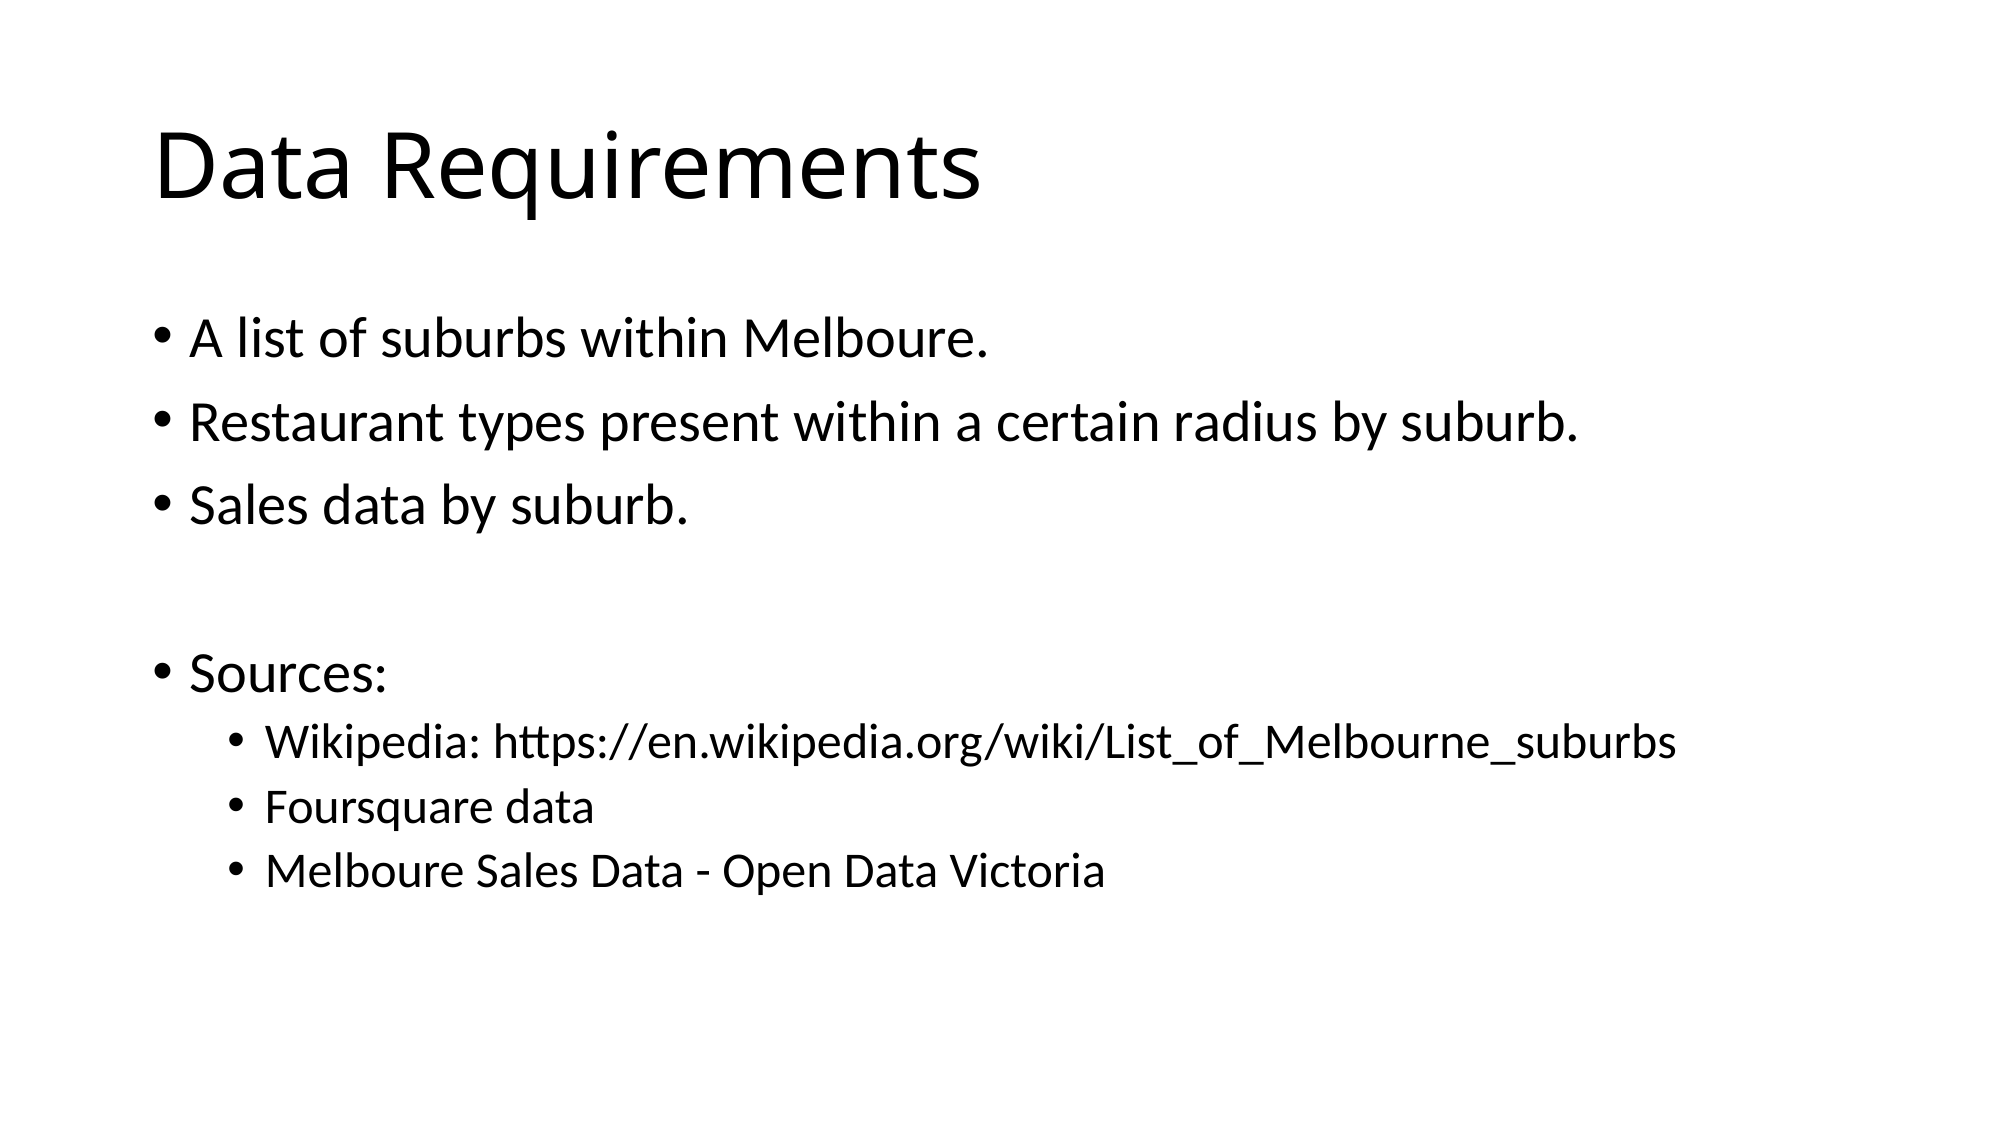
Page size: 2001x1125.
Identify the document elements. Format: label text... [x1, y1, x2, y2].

list A list of suburbs within Melboure. Restaurant types present within a certain radius by suburb. Sales data by suburb. Sources: Wikipedia: https://en.wikipedia.org/wiki/List_of_Melbourne_suburbs Foursquare data Melboure Sales Data - Open Data Victoria [137, 299, 1863, 1014]
title Data Requirements [137, 59, 1863, 278]
